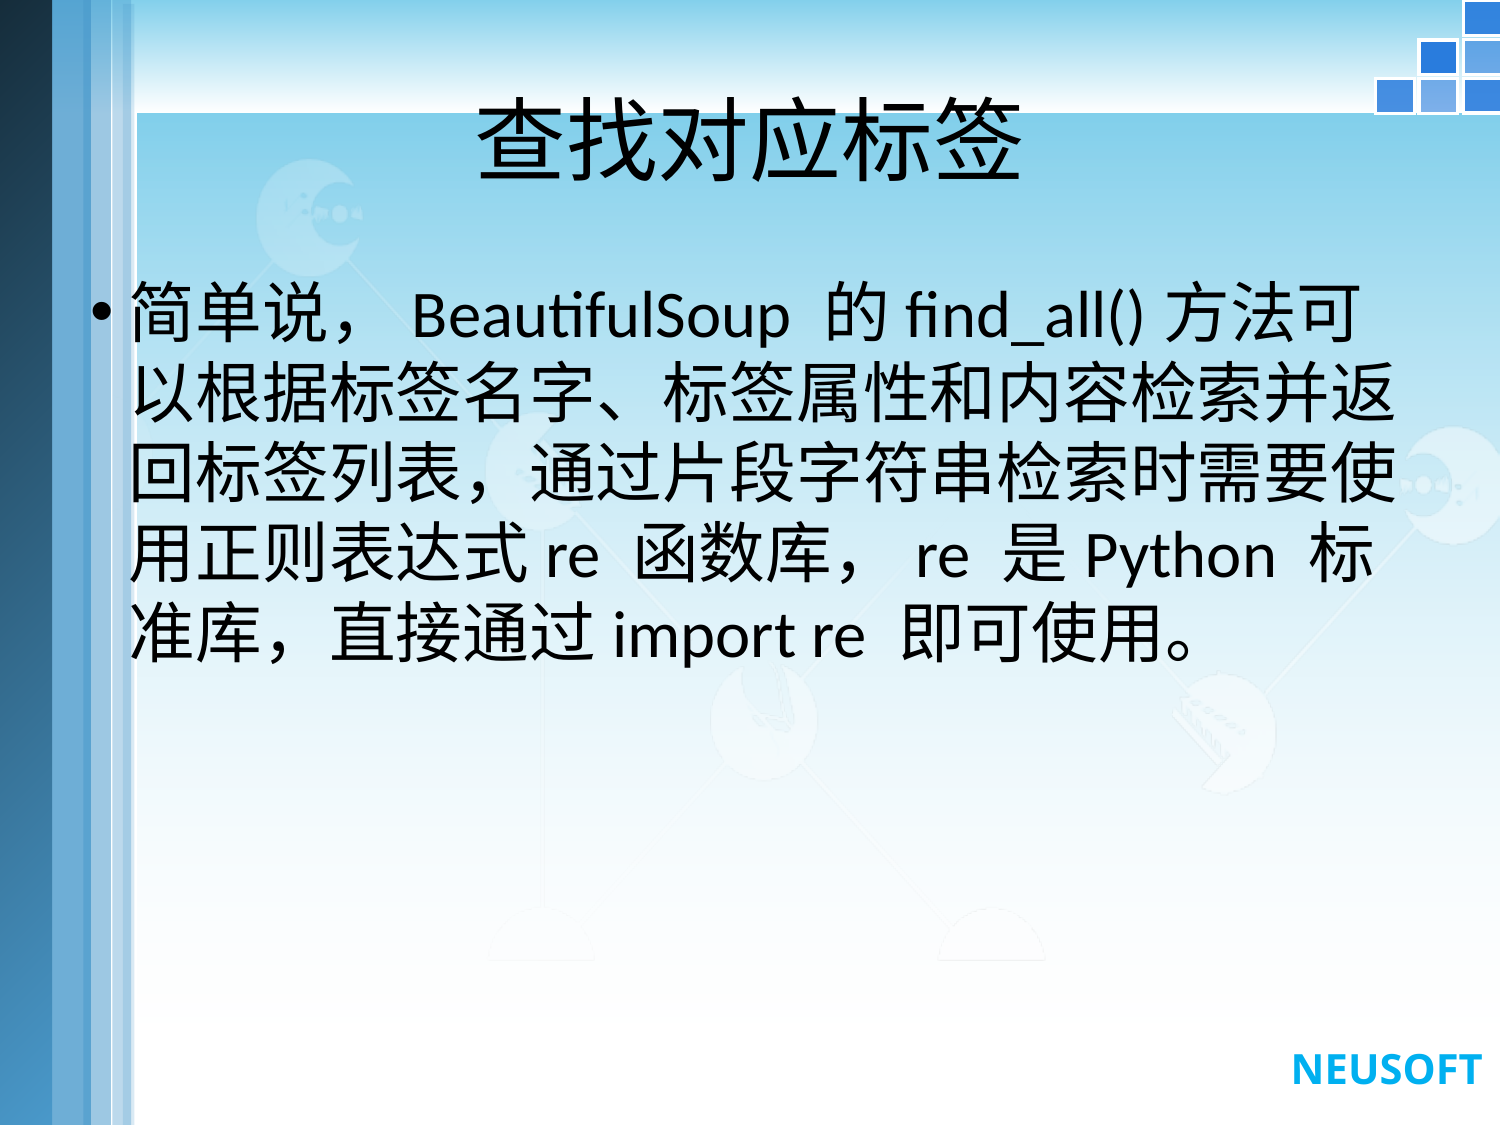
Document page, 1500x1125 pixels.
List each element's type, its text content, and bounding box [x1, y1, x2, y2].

list 简单说，BeautifulSoup 的find_all()方法可以根据标签名字、标签属性和内容检索并返回标签列表，通过片段字符串检索时需要使用正则表达式re 函数库，re 是Python 标准库，直接通过import re 即可使用。 [74, 263, 1425, 1006]
picture [132, 113, 1500, 965]
title 查找对应标签 [74, 44, 1425, 233]
